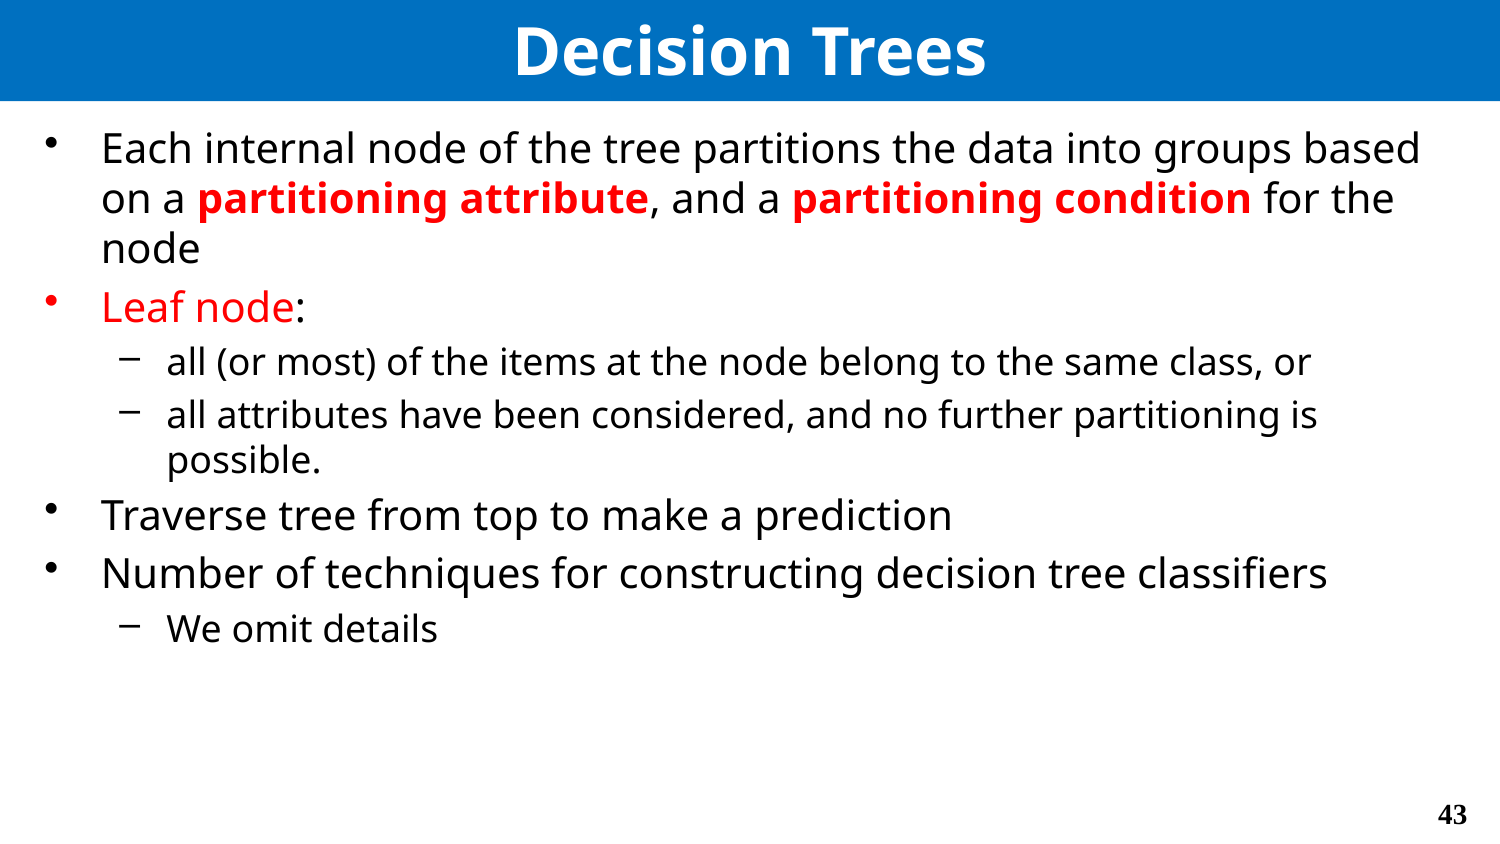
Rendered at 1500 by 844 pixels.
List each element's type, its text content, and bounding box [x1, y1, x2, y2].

title Decision Trees [0, 0, 1500, 102]
list Each internal node of the tree partitions the data into groups based on a partitioning attribute, and a partitioning condition for the node Leaf node: all (or most) of the items at the node belong to the same class, or all attributes have been considered, and no further partitioning is possible. Traverse tree from top to make a prediction Number of techniques for constructing decision tree classifiers We omit details [29, 114, 1483, 754]
